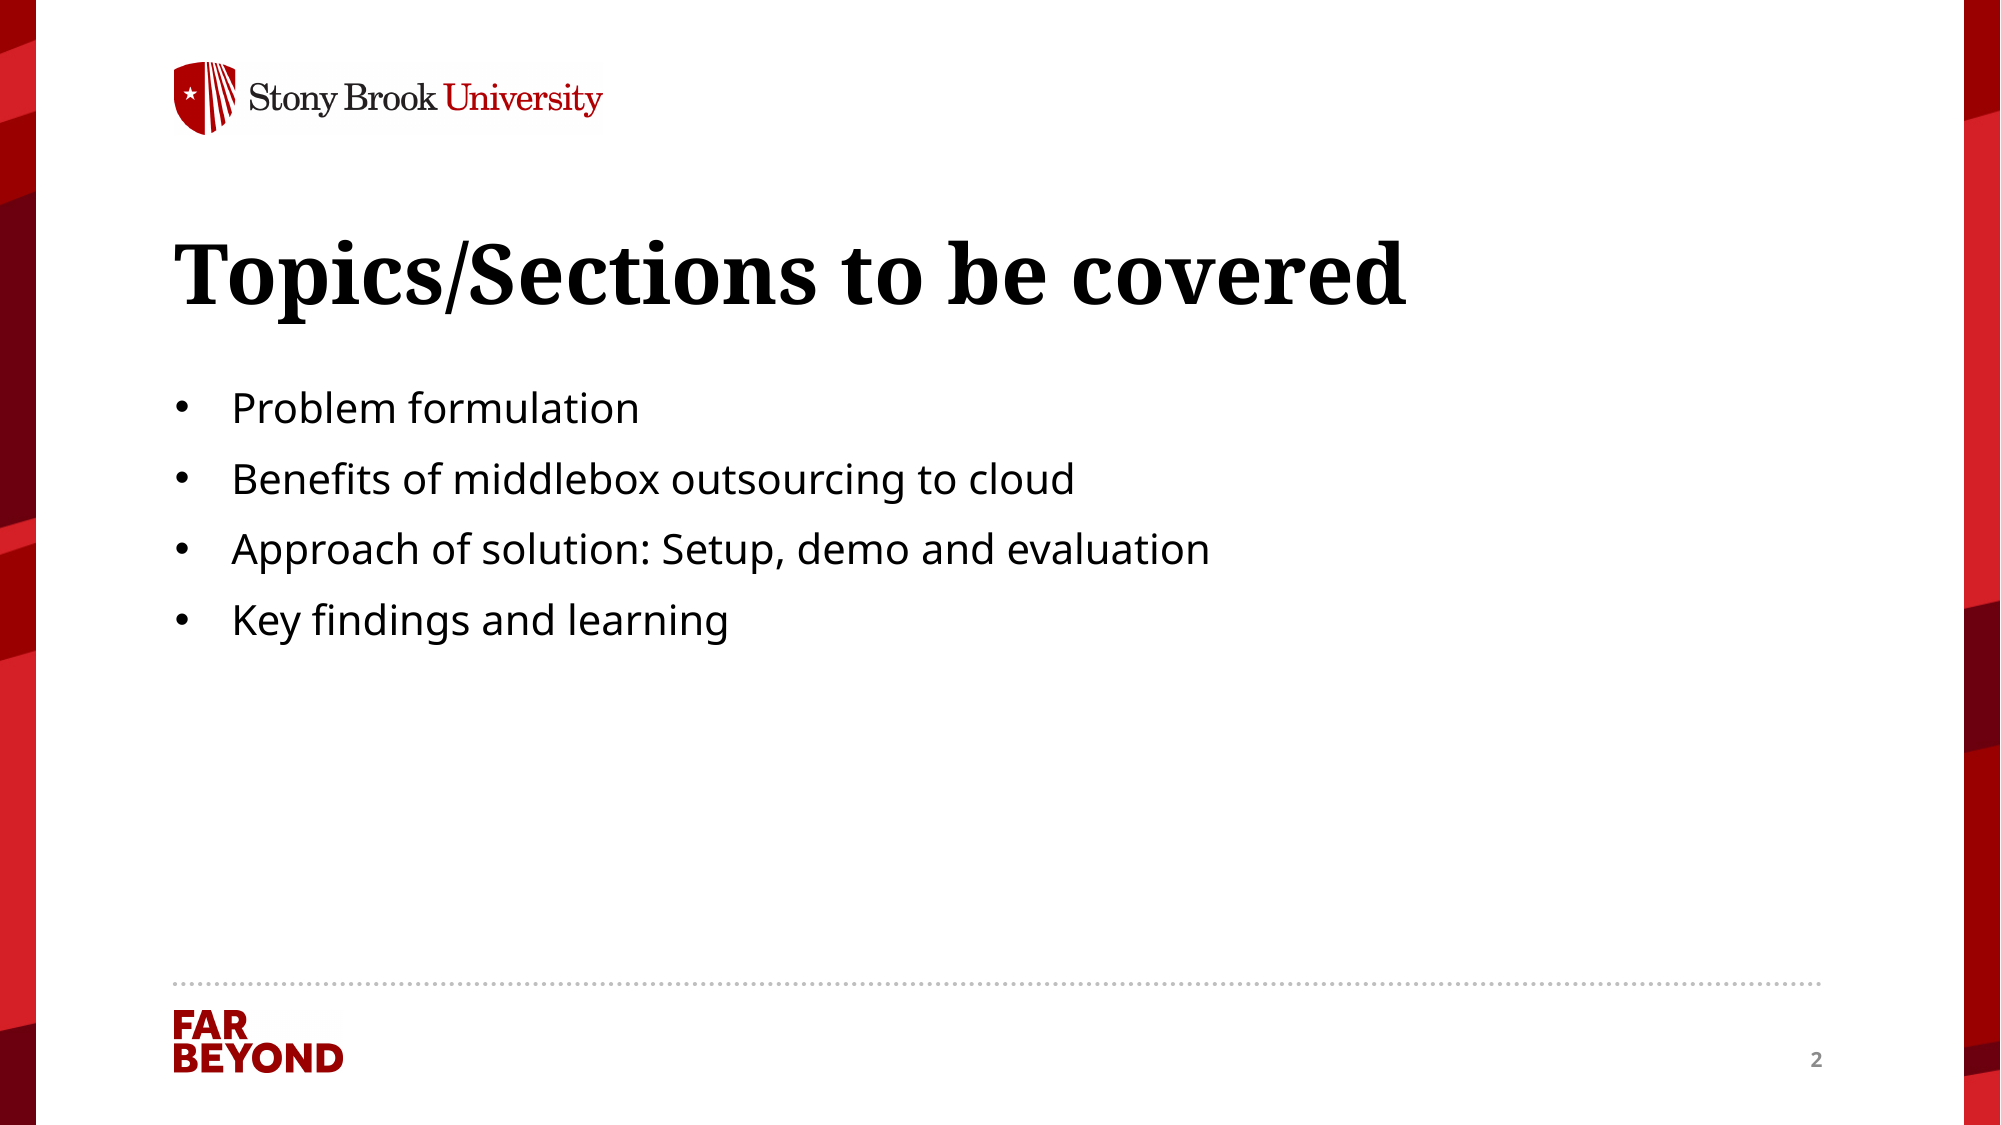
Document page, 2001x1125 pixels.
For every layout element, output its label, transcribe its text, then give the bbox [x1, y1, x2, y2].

slide_number 2 [1387, 1031, 1838, 1092]
list Problem formulation Benefits of middlebox outsourcing to cloud Approach of solution: Setup, demo and evaluation Key findings and learning [174, 381, 1825, 720]
picture [0, 0, 36, 1125]
picture [1964, 0, 2000, 1125]
picture [174, 62, 603, 135]
picture [174, 1010, 343, 1073]
title Topics/Sections to be covered [174, 248, 1825, 327]
